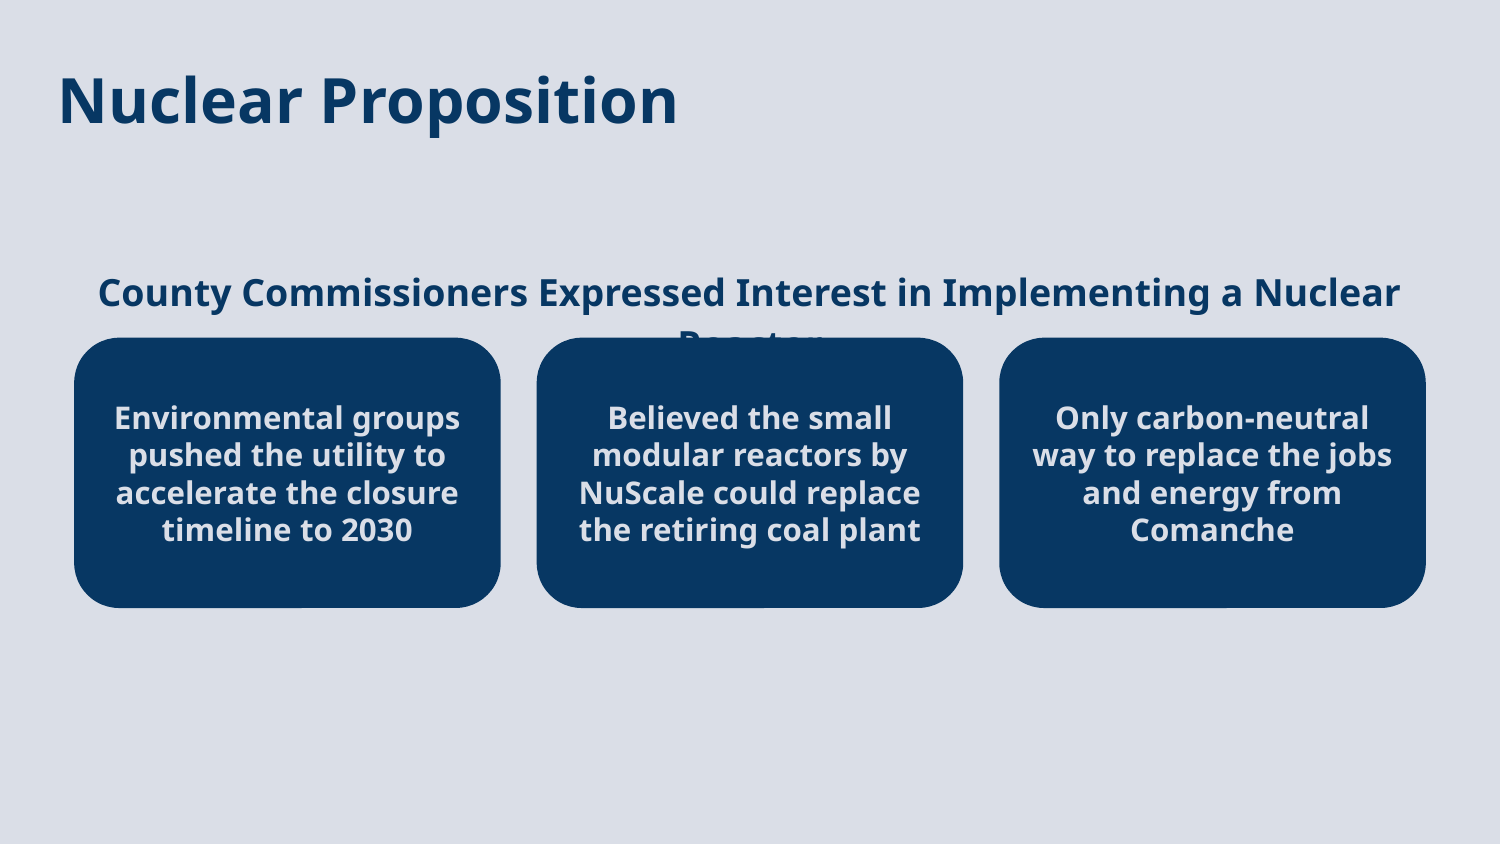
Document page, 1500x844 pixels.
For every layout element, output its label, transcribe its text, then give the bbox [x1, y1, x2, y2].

text_box Only carbon-neutral way to replace the jobs and energy from Comanche [999, 382, 1426, 609]
text_box Environmental groups pushed the utility to accelerate the closure timeline to 2030 [74, 382, 501, 609]
text_box County Commissioners Expressed Interest in Implementing a Nuclear Reactor [69, 247, 1431, 382]
text_box Believed the small modular reactors by NuScale could replace the retiring coal plant [536, 382, 964, 609]
text_box Nuclear Proposition [42, 54, 736, 152]
